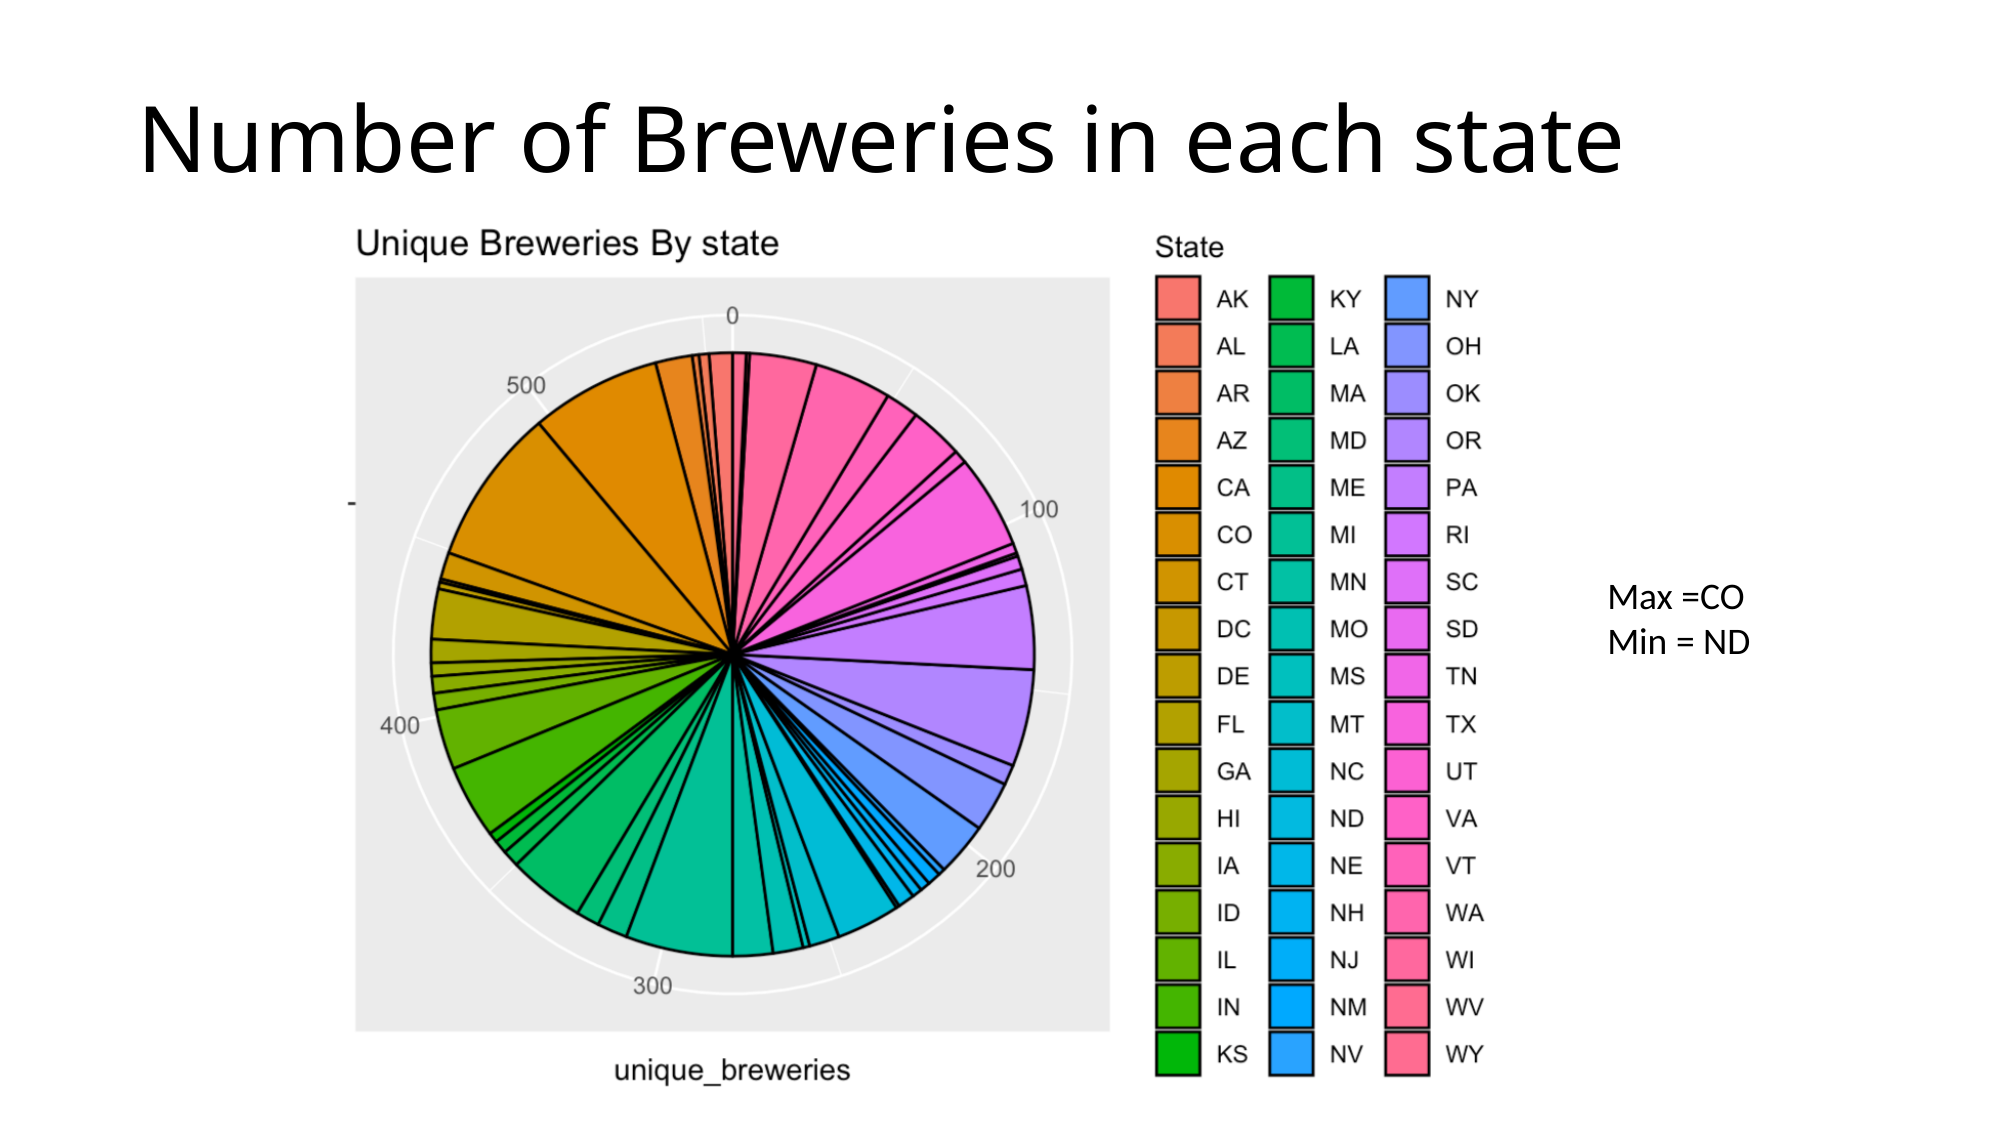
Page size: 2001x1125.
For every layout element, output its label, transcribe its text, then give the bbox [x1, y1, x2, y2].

title Number of Breweries in each state [123, 34, 1848, 252]
text_box Max =CO Min = ND [1592, 565, 1963, 670]
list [339, 215, 1516, 1091]
